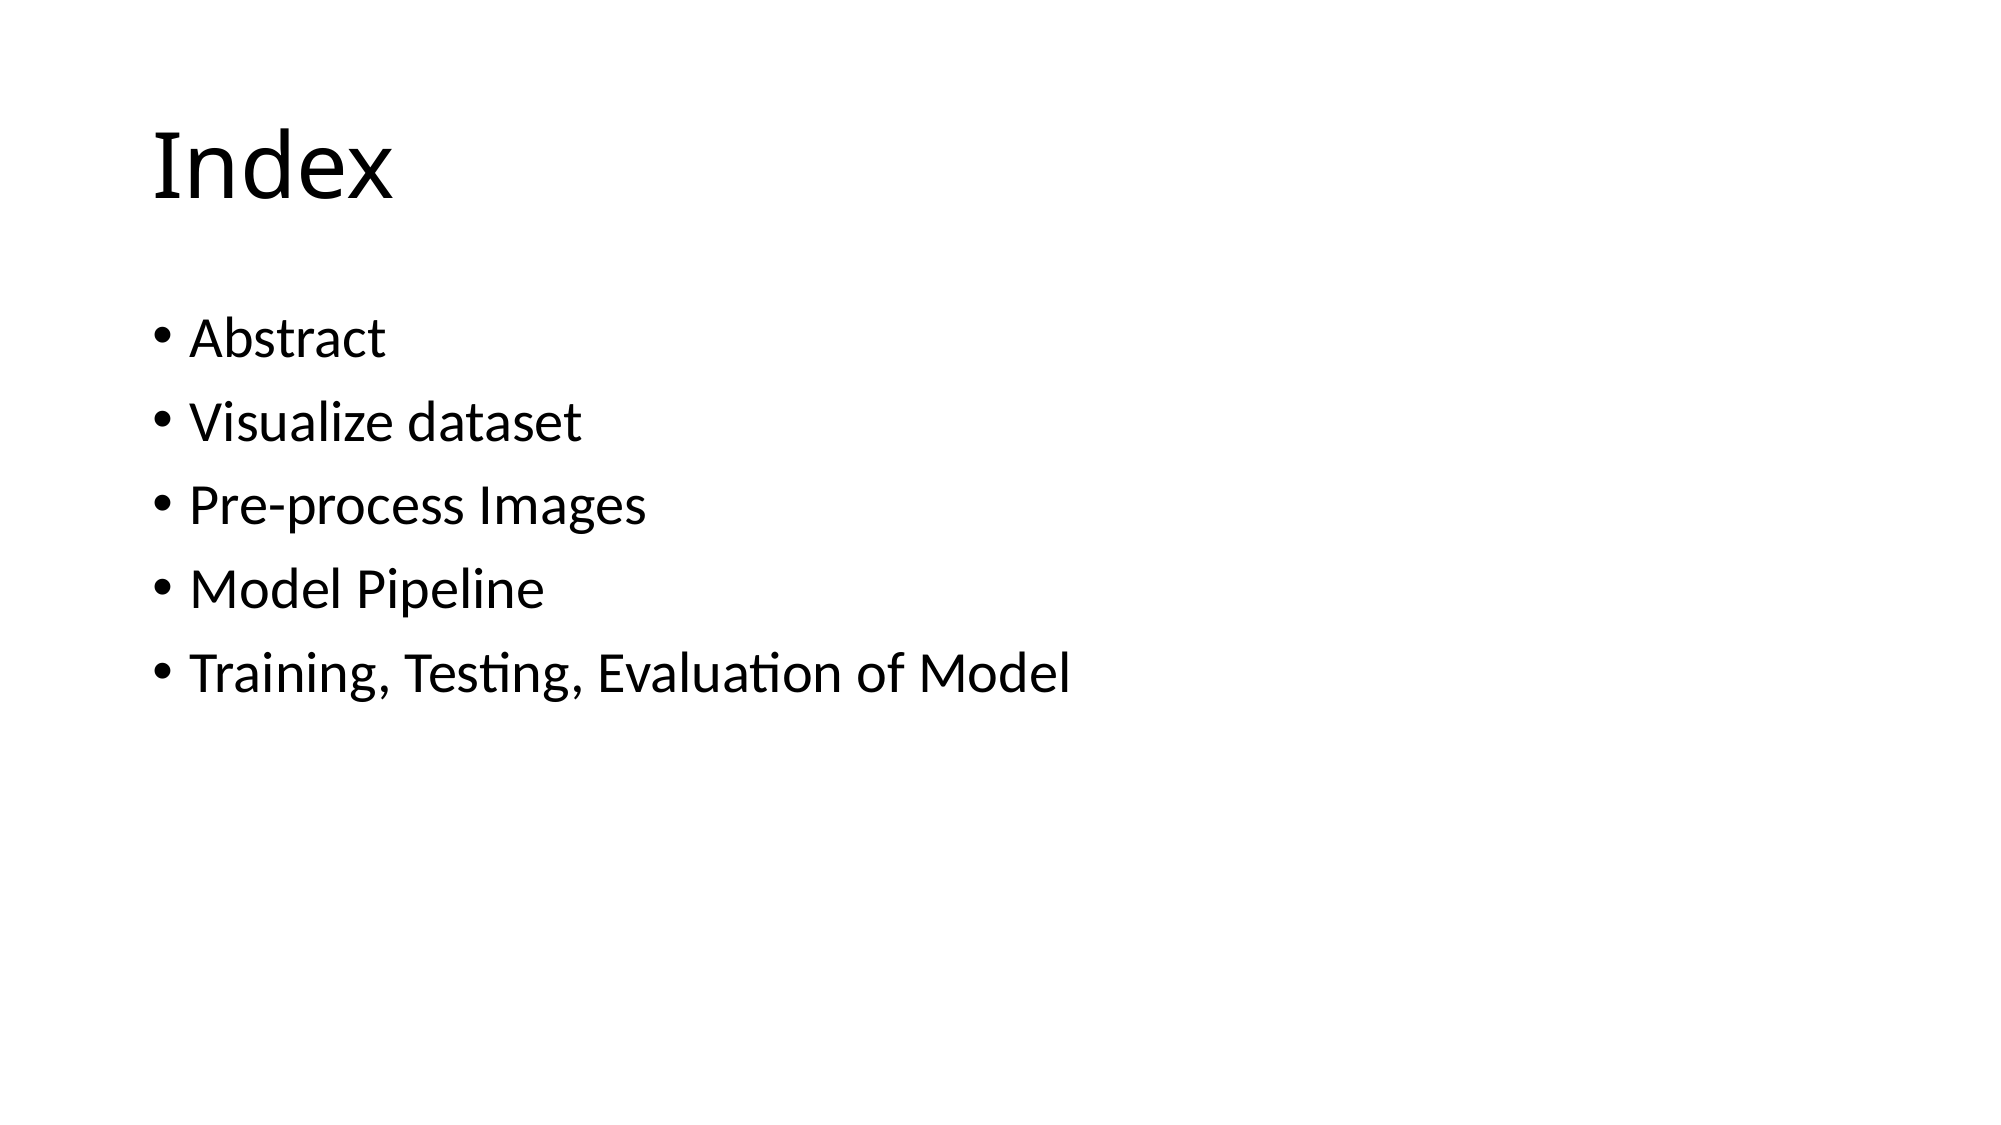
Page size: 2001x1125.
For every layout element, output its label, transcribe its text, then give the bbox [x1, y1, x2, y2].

list Abstract Visualize dataset Pre-process Images Model Pipeline Training, Testing, Evaluation of Model [137, 299, 1863, 1014]
title Index [137, 59, 1863, 278]
